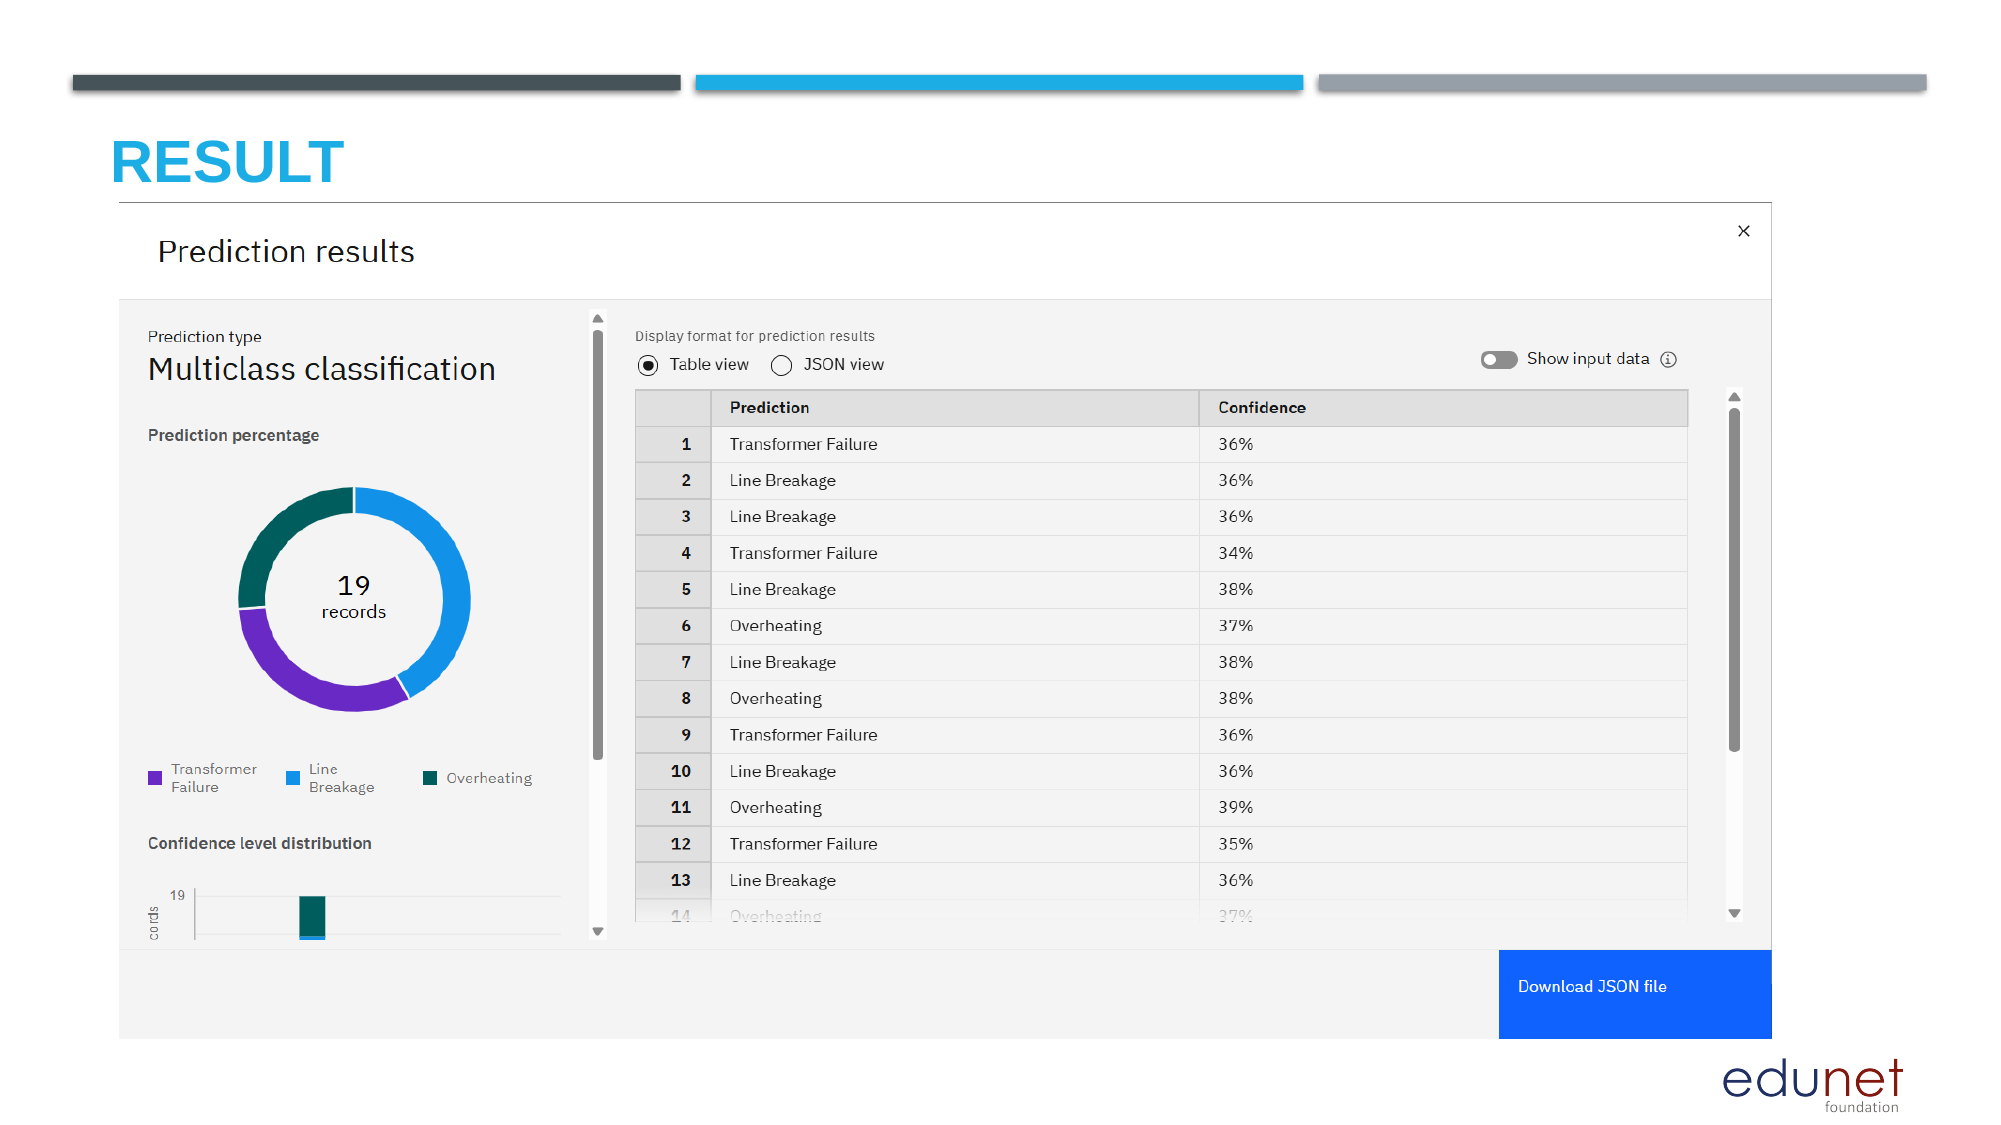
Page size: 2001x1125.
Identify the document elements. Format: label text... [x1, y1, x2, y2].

picture [1719, 1056, 1905, 1116]
title Result [95, 115, 1905, 203]
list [119, 201, 1772, 1040]
